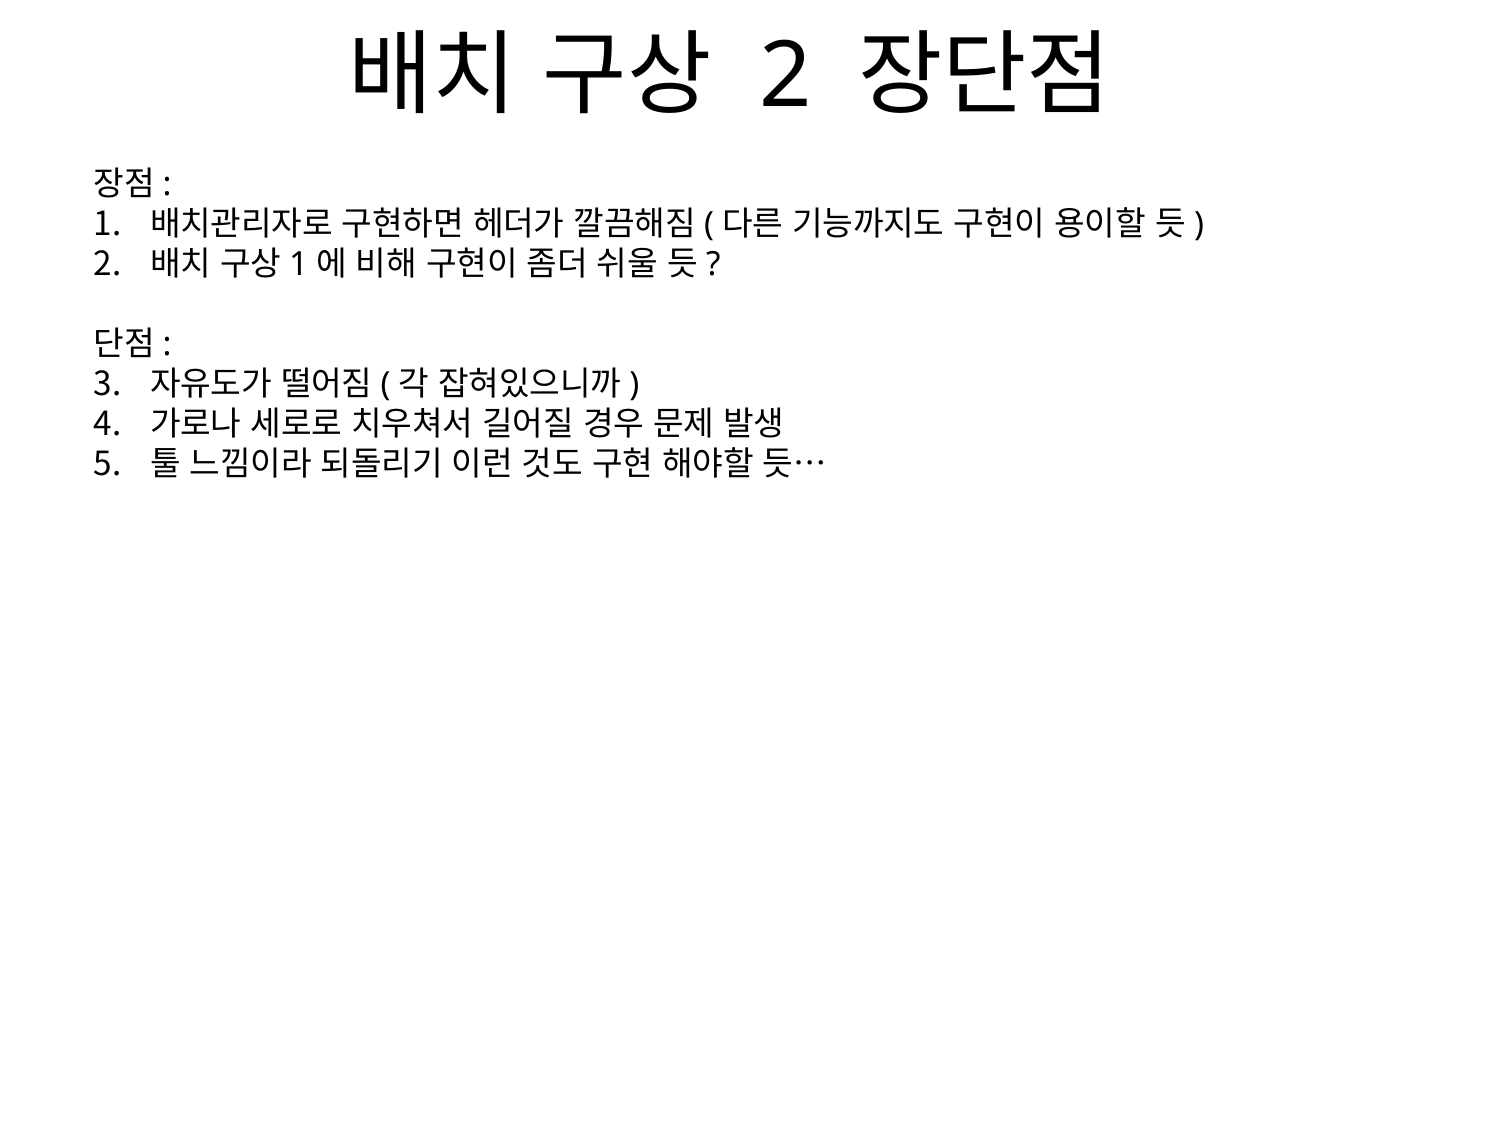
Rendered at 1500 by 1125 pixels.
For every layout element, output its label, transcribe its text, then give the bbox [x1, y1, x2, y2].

text_box 배치 구상 2 장단점 [333, 7, 1127, 132]
text_box 장점: 배치관리자로 구현하면 헤더가 깔끔해짐(다른 기능까지도 구현이 용이할 듯) 배치 구상1에 비해 구현이 좀더 쉬울 듯? 단점: 자유도가 떨어짐(각 잡혀있으니까) 가로나 세로로 치우쳐서 길어질 경우 문제 발생 툴 느낌이라 되돌리기 이런 것도 구현 해야할 듯… [78, 155, 1220, 490]
